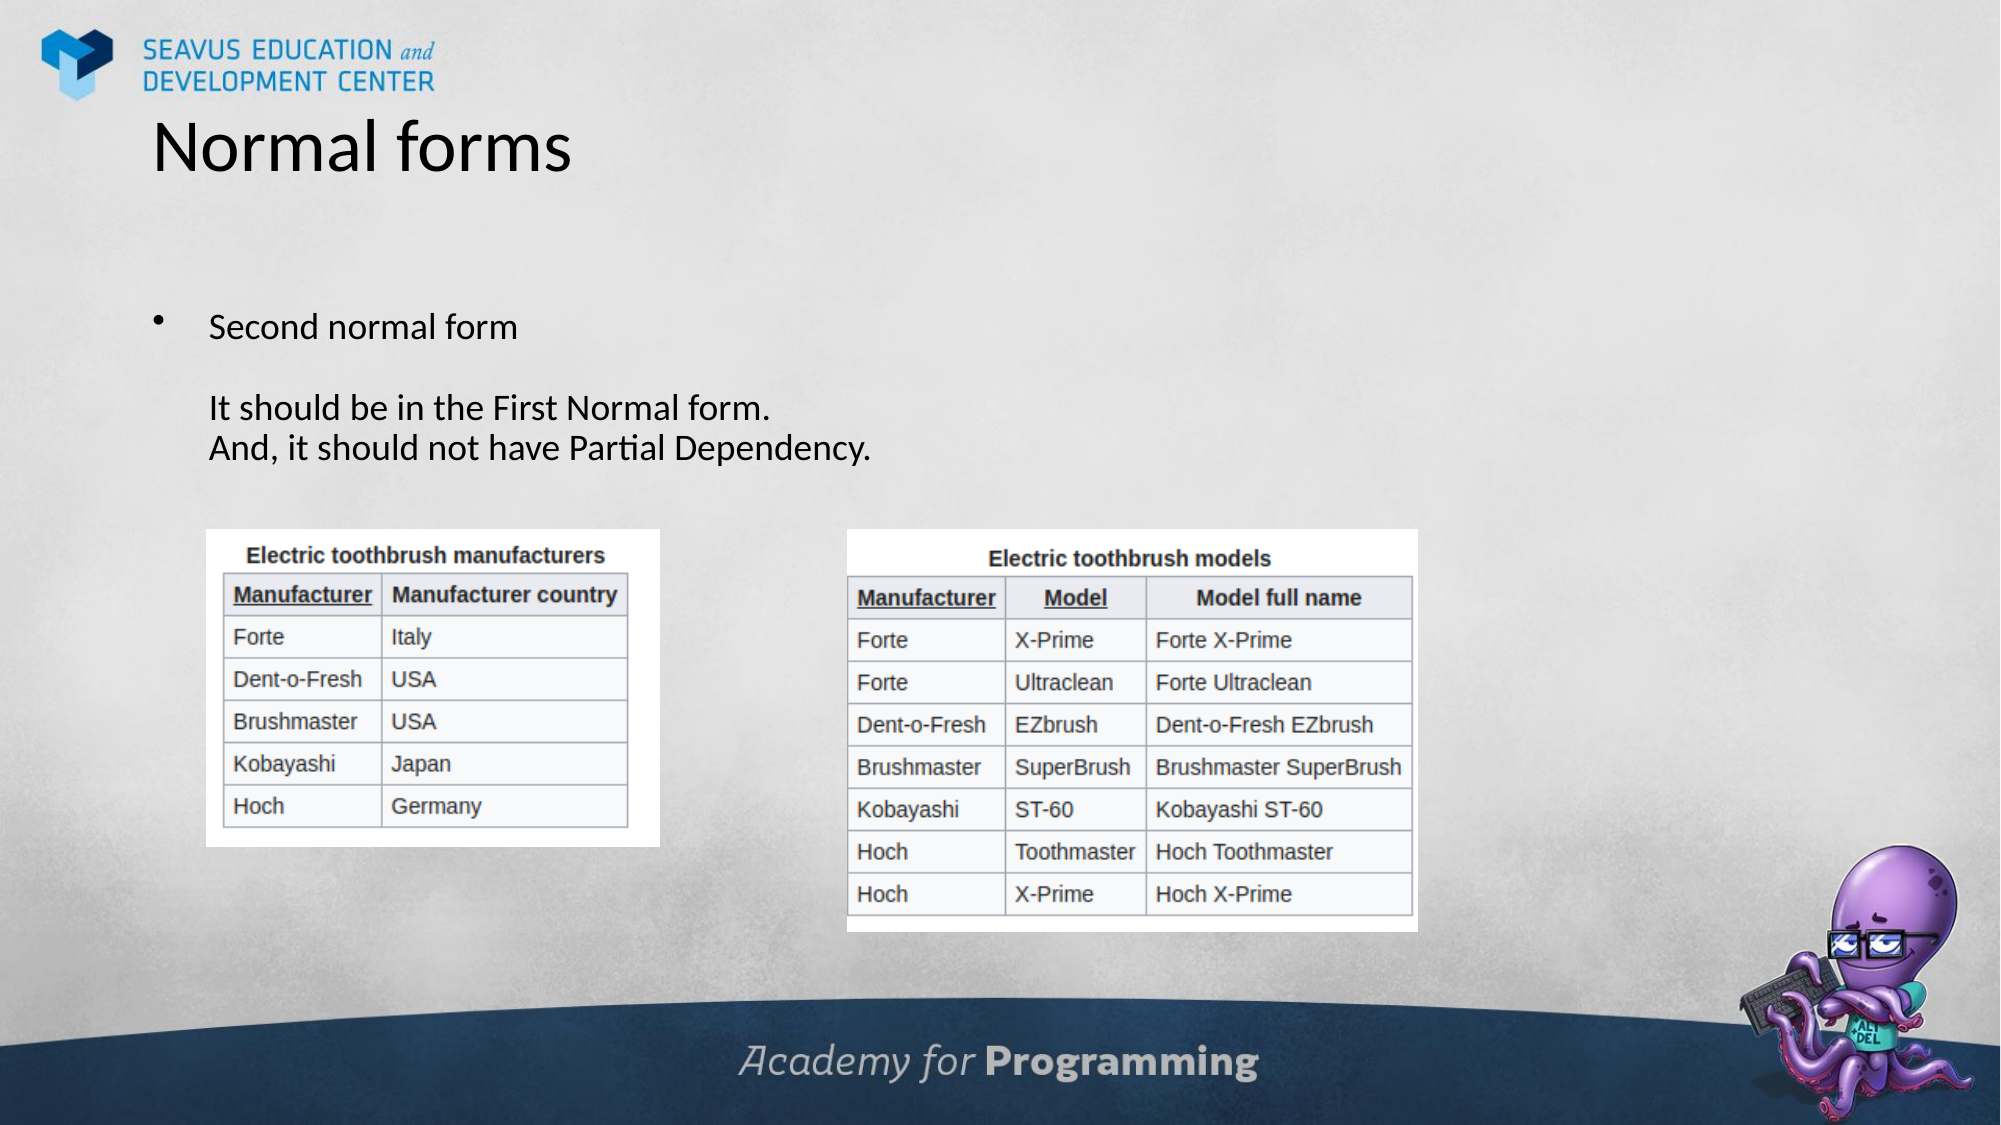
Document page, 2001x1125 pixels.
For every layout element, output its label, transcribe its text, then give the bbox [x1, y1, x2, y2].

picture [0, 0, 2001, 1125]
title Normal forms [137, 59, 1863, 236]
list Second normal form It should be in the First Normal form. And, it should not have Partial Dependency. [137, 299, 1860, 1014]
